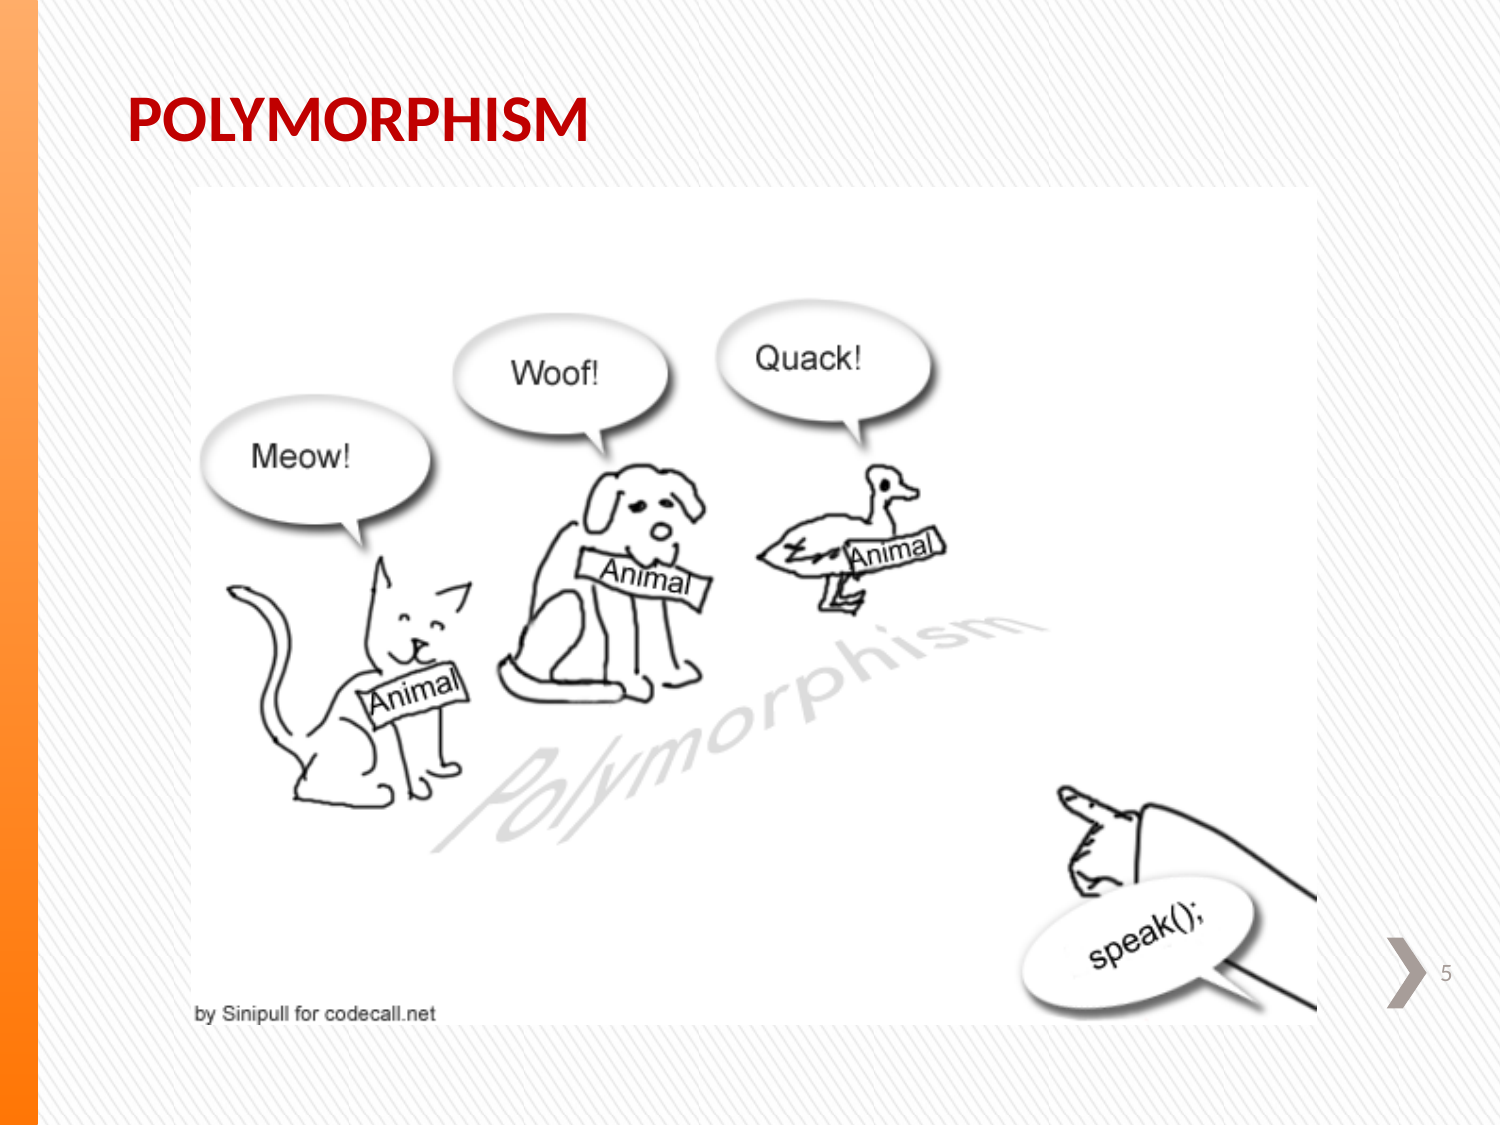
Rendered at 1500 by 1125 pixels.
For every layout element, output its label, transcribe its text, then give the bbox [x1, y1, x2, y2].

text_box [0, 281, 37, 285]
title Polymorphism [112, 37, 1425, 163]
picture [191, 187, 1318, 1025]
slide_number 5 [1425, 941, 1488, 1002]
